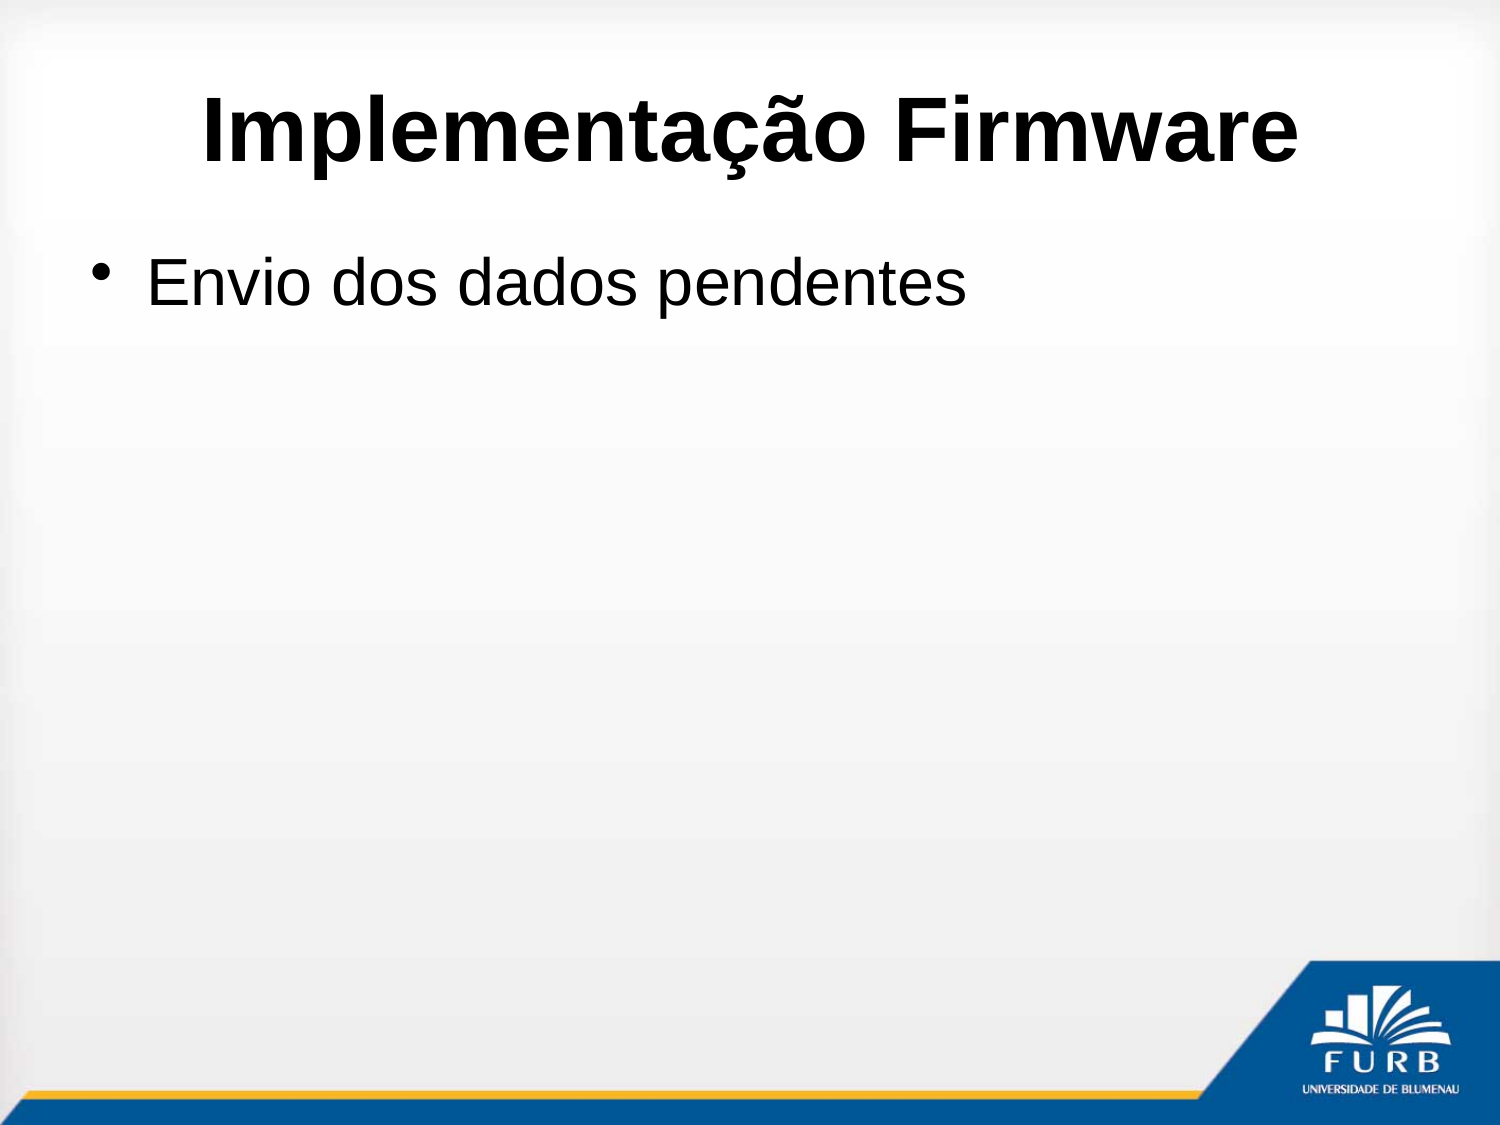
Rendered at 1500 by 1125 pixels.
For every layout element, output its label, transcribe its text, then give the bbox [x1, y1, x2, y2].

picture [0, 0, 1500, 1125]
list Envio dos dados pendentes [74, 231, 1426, 1000]
title Implementação Firmware [76, 30, 1427, 219]
